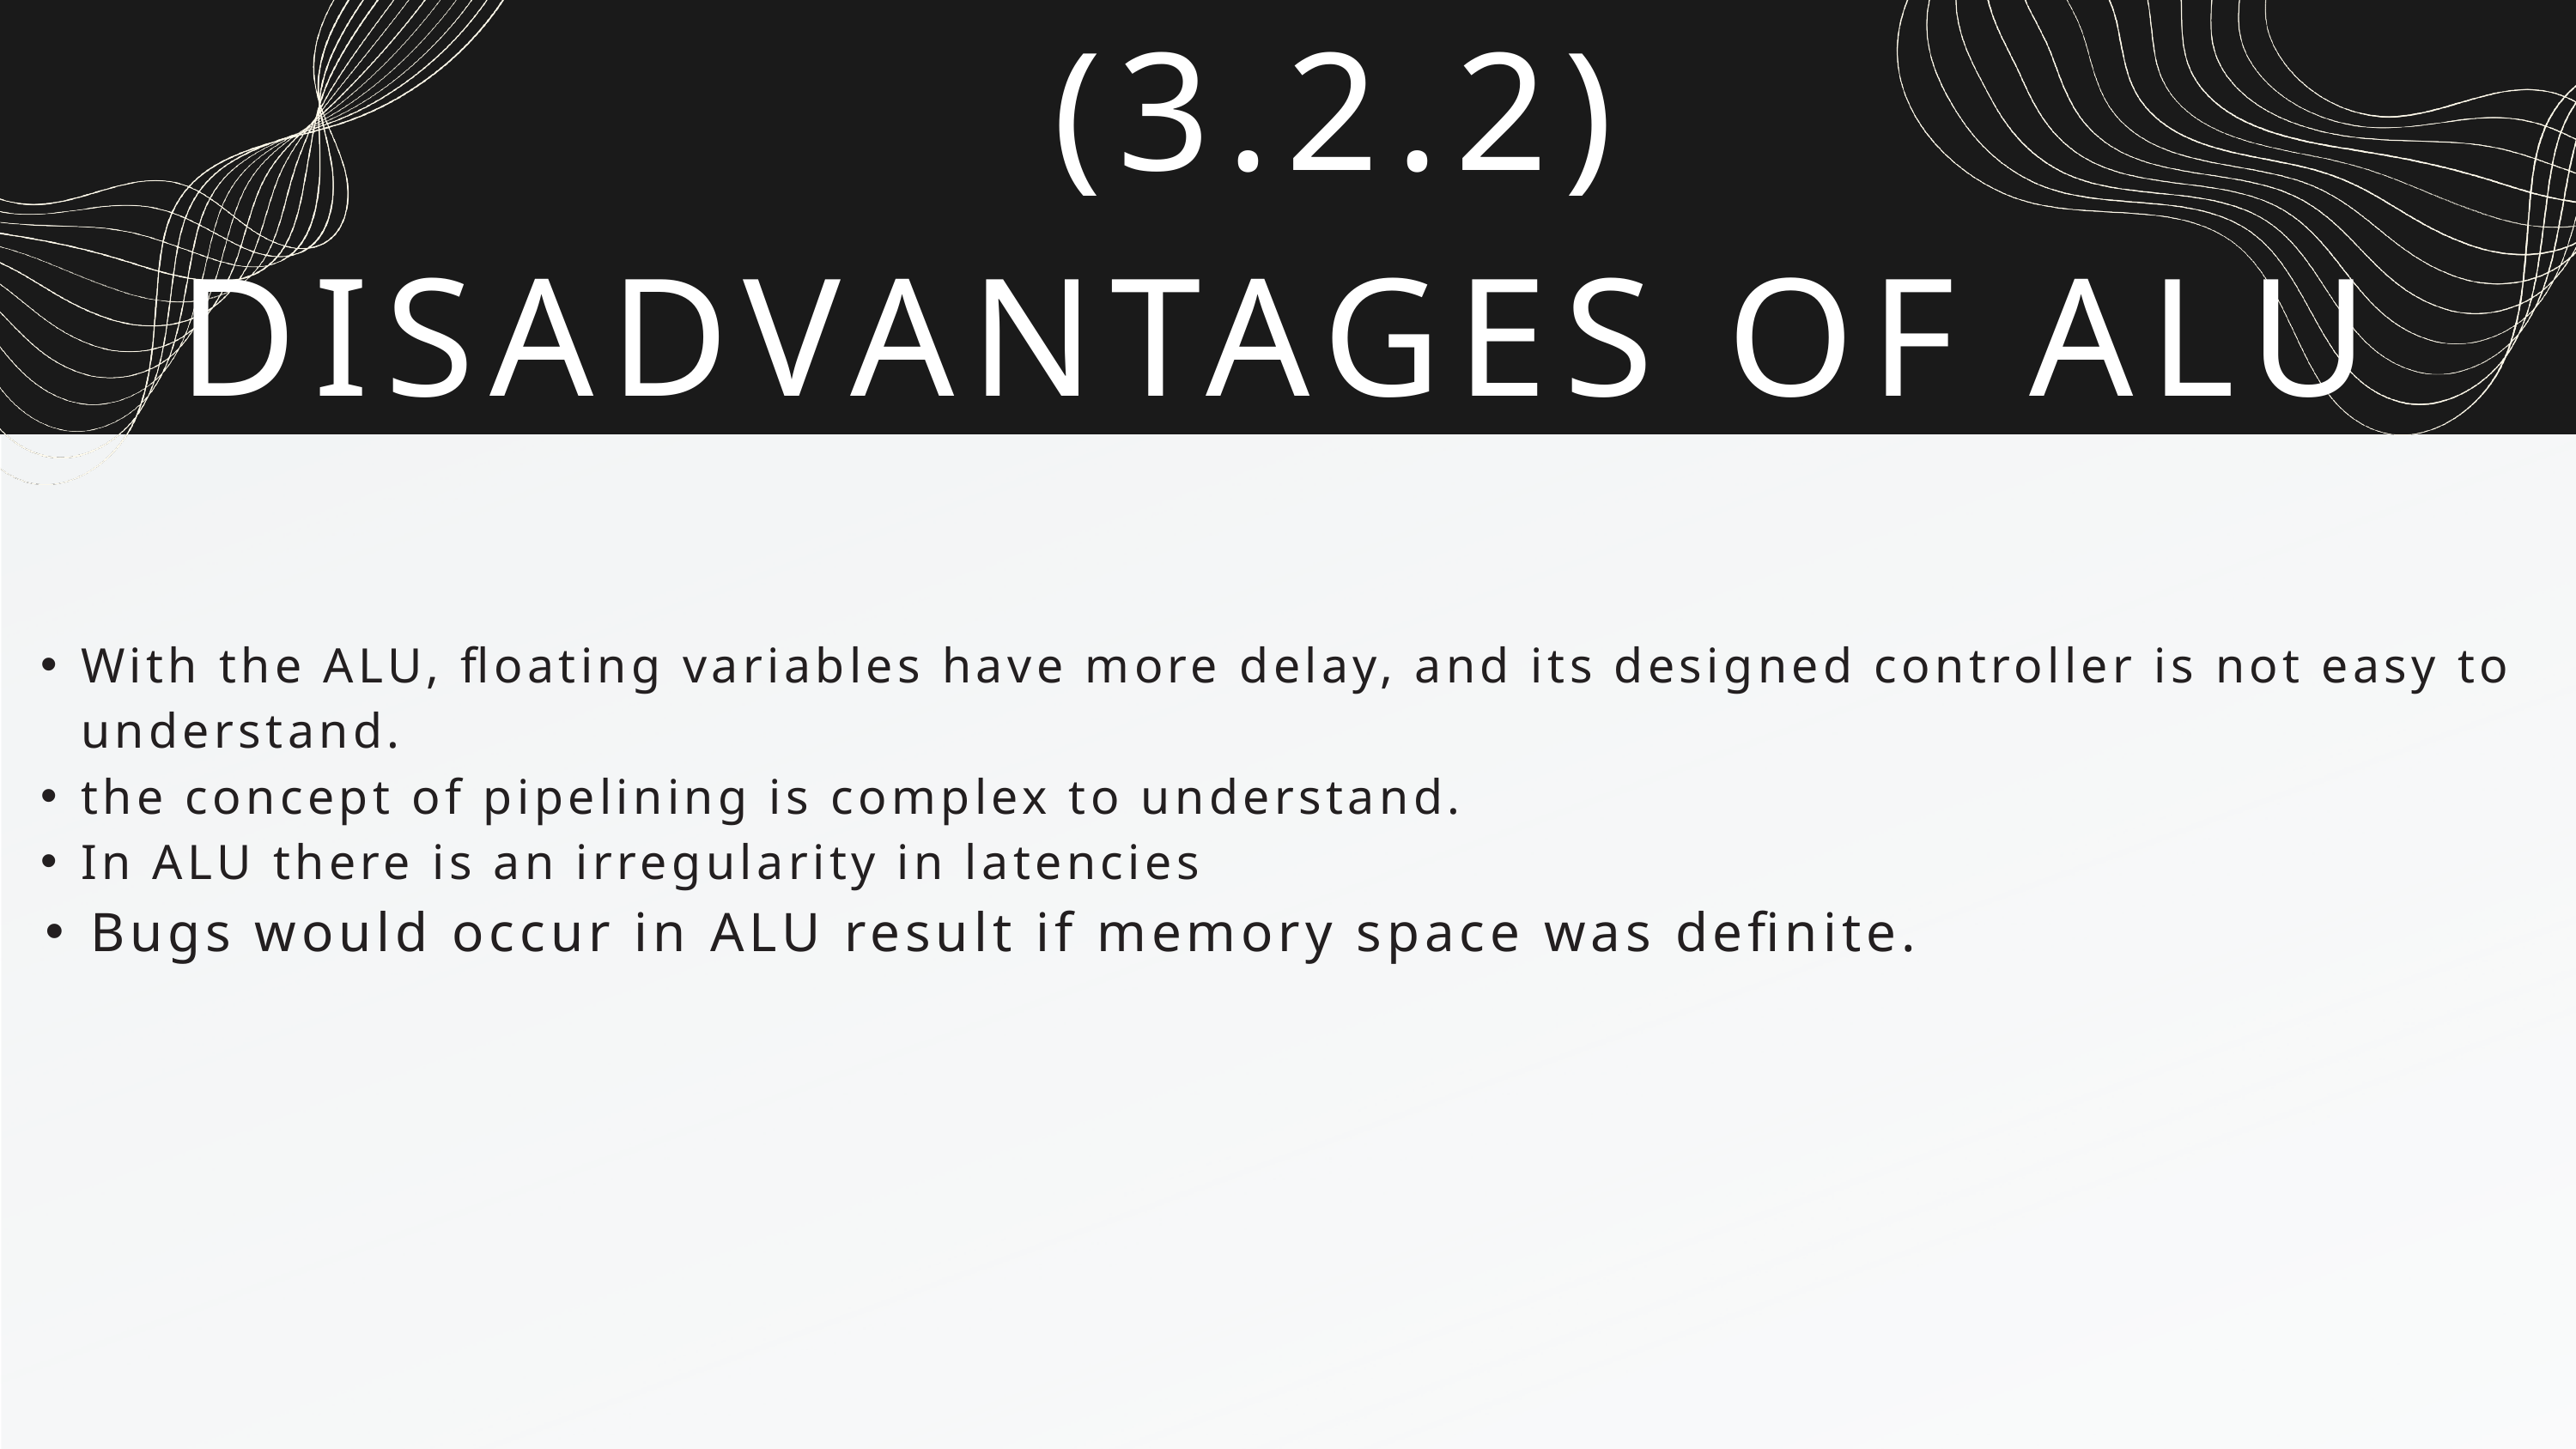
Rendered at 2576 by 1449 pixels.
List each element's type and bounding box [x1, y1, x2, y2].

text_box [0, 0, 2576, 435]
picture [0, 435, 2576, 1449]
